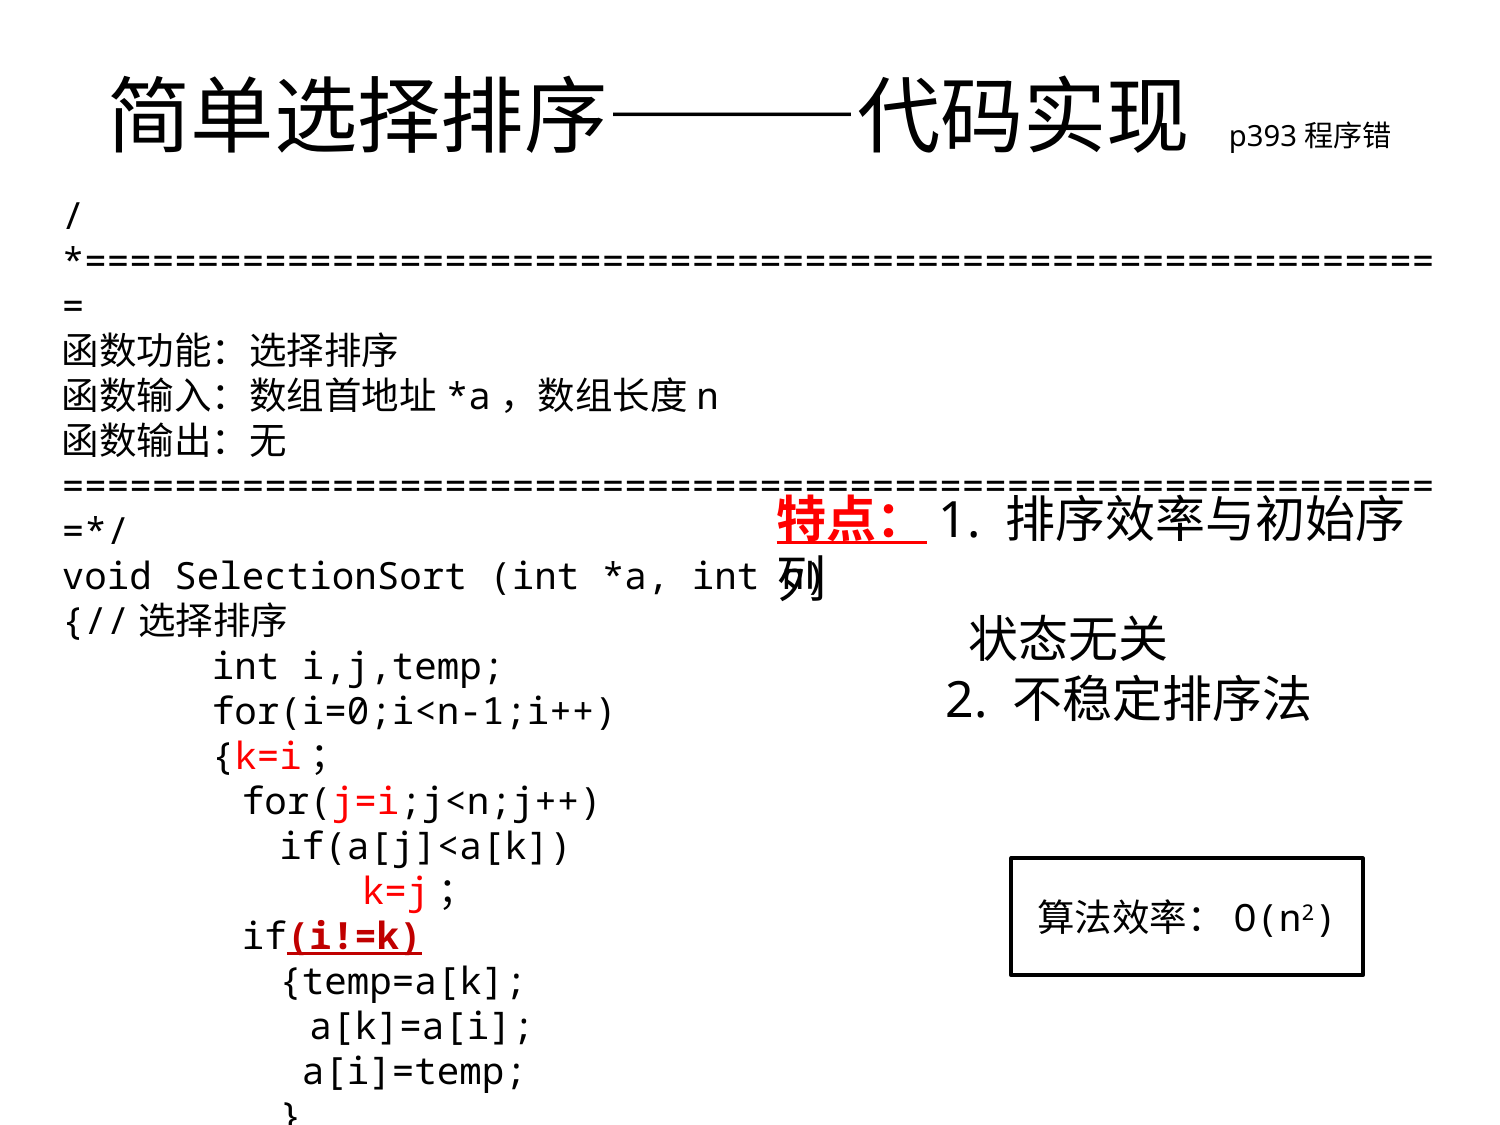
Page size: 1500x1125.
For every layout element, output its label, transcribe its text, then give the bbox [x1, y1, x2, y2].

text_box 特点：1. 排序效率与初始序列 状态无关 2. 不稳定排序法 [761, 479, 1459, 780]
text_box /*============================================================= 函数功能：选择排序 函数输入：数组首地址*a，数组长度n 函数输出：无 ==============================================================*/ void SelectionSort (int *a, int n) {//选择排序 int i,j,temp; for(i=0;i<n-1;i++) {k=i； for(j=i;j<n;j++) if(a[j]<a[k]) k=j； if(i!=k) {temp=a[k]; a[k]=a[i]; a[i]=temp; } } } [47, 184, 1453, 1125]
title 简单选择排序———代码实现 p393程序错 [75, 54, 1425, 172]
text_box 算法效率：O(n2) [1009, 856, 1365, 977]
